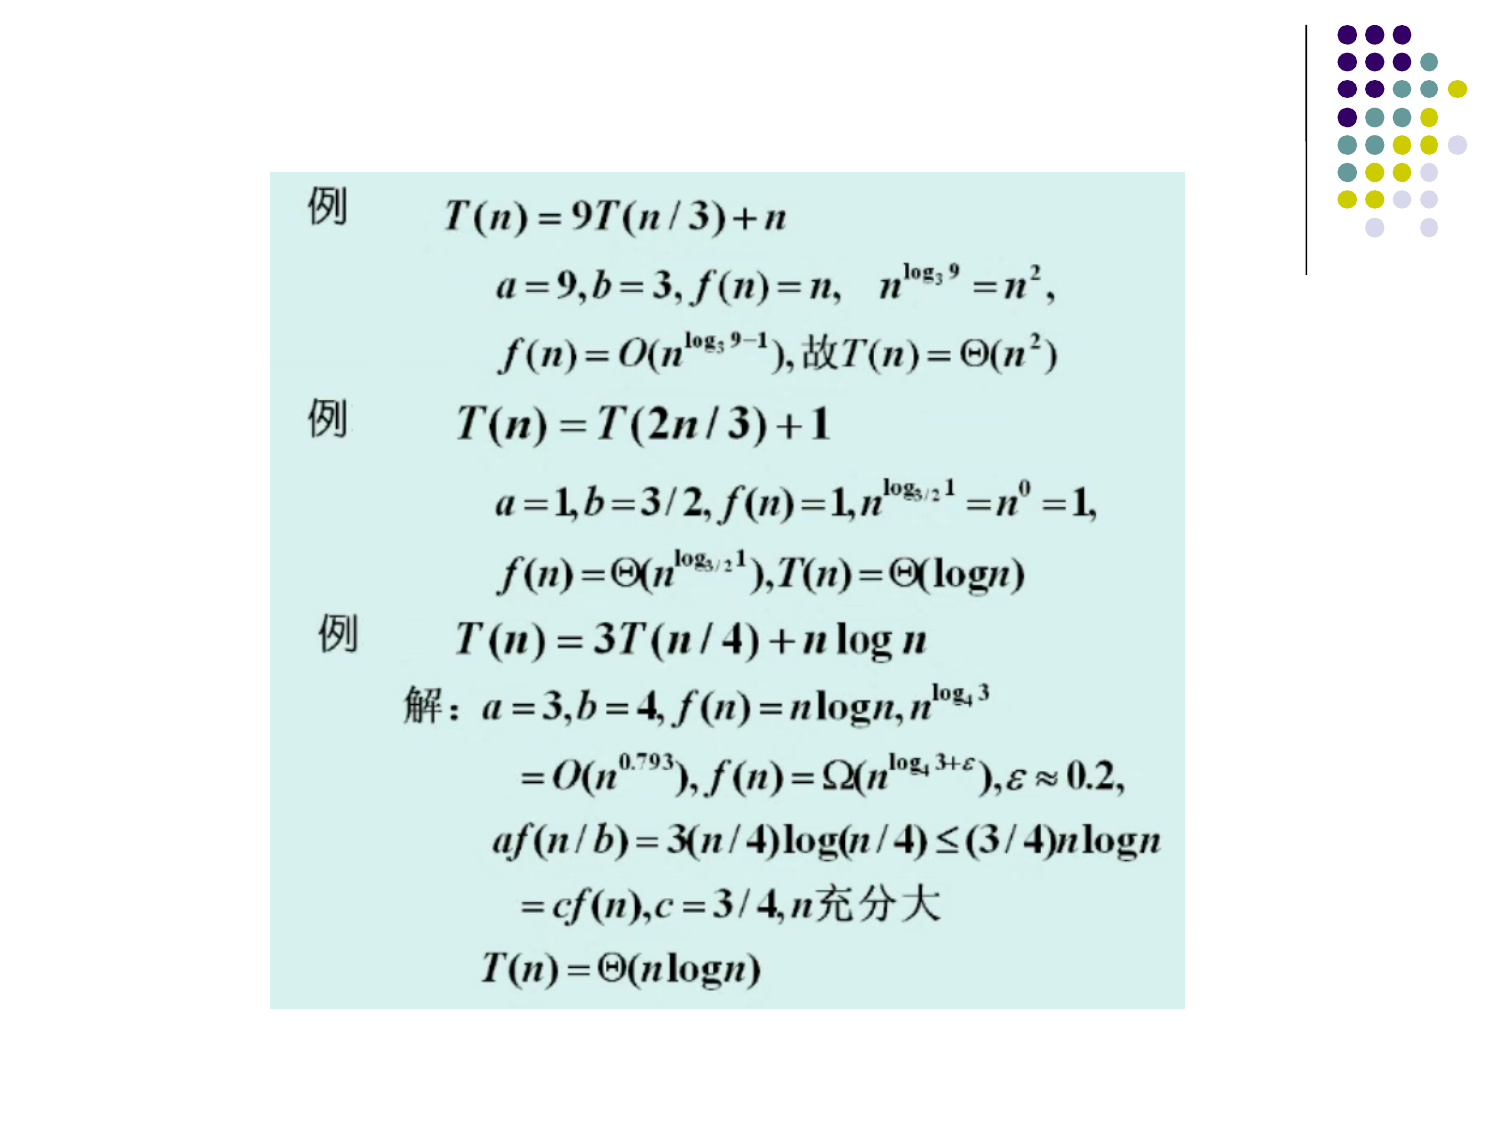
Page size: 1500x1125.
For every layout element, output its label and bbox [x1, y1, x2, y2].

picture [270, 172, 1186, 1010]
